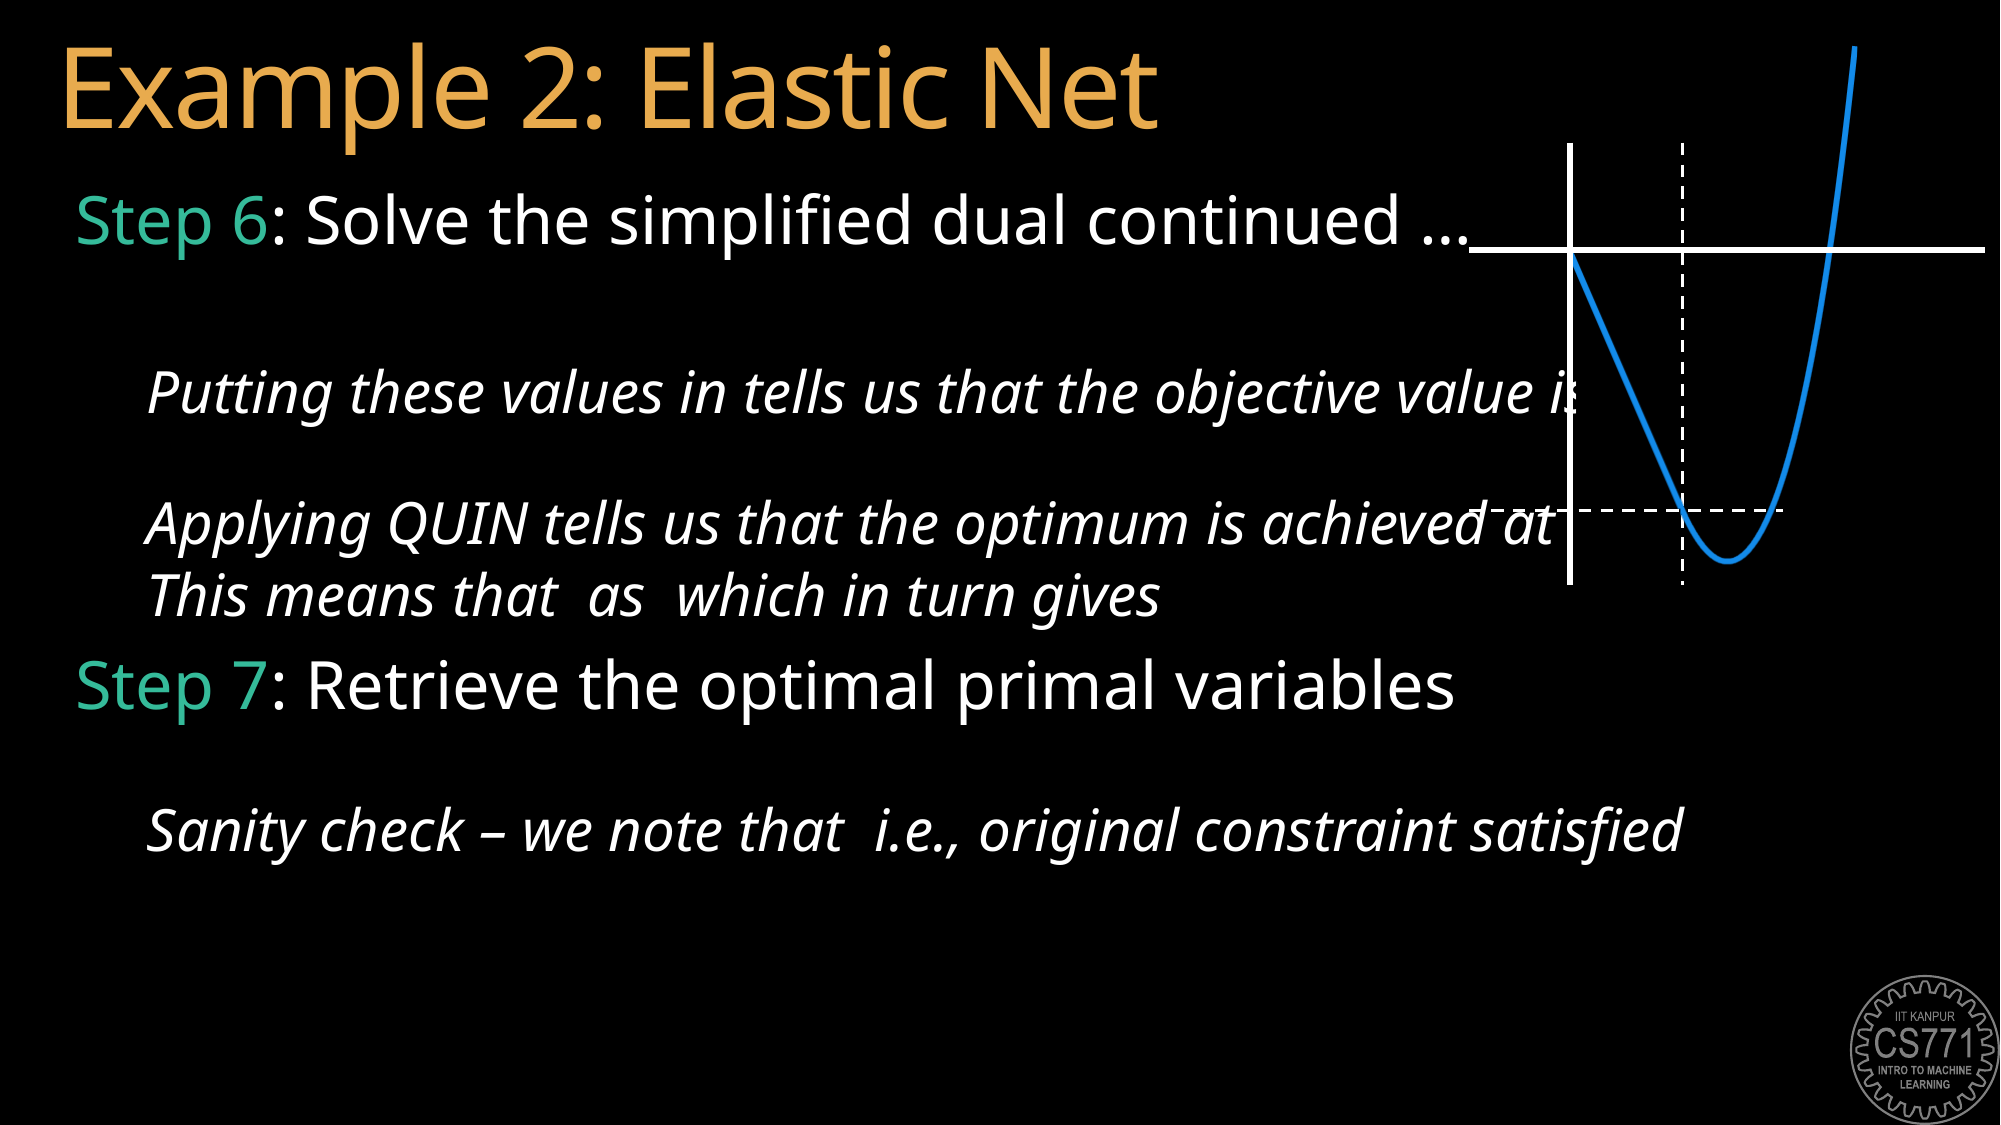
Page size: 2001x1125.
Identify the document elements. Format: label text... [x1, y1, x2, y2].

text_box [1468, 142, 1994, 586]
title Example 2: Elastic Net [41, 5, 1945, 183]
picture [1565, 44, 1858, 142]
